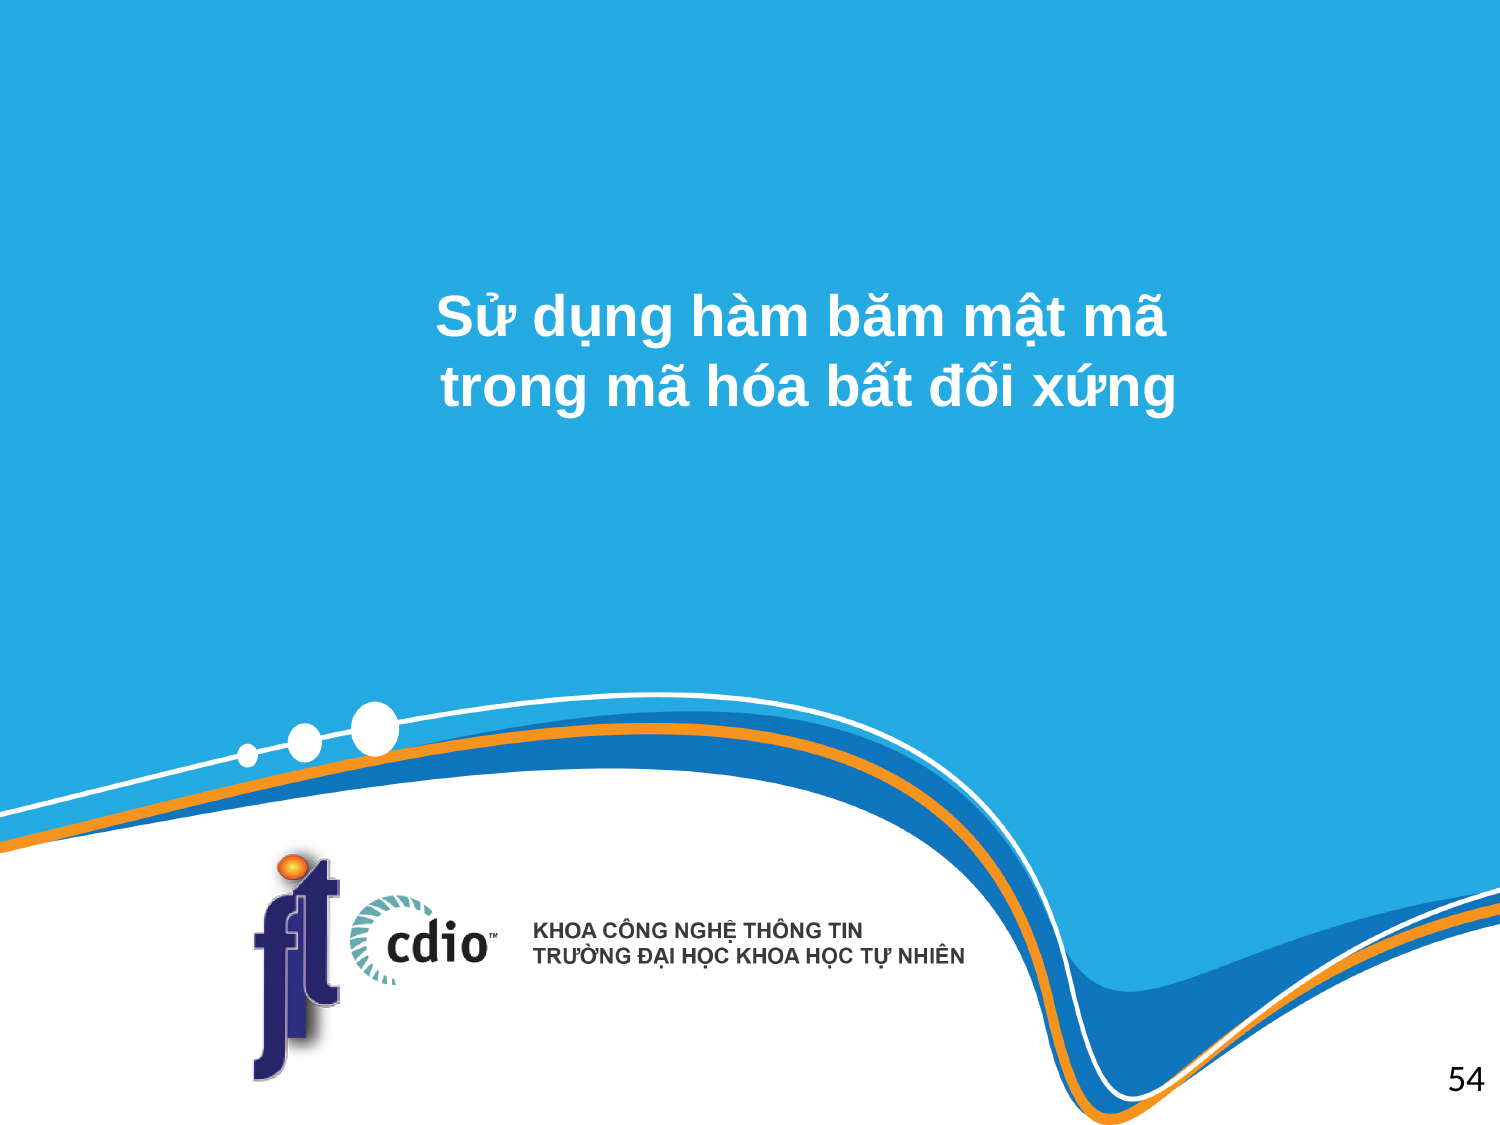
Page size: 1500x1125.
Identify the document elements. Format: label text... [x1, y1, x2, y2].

picture [0, 0, 1500, 1125]
title Sử dụng hàm băm mật mã trong mã hóa bất đối xứng [119, 277, 1500, 419]
text_box 54 [1149, 1046, 1500, 1125]
